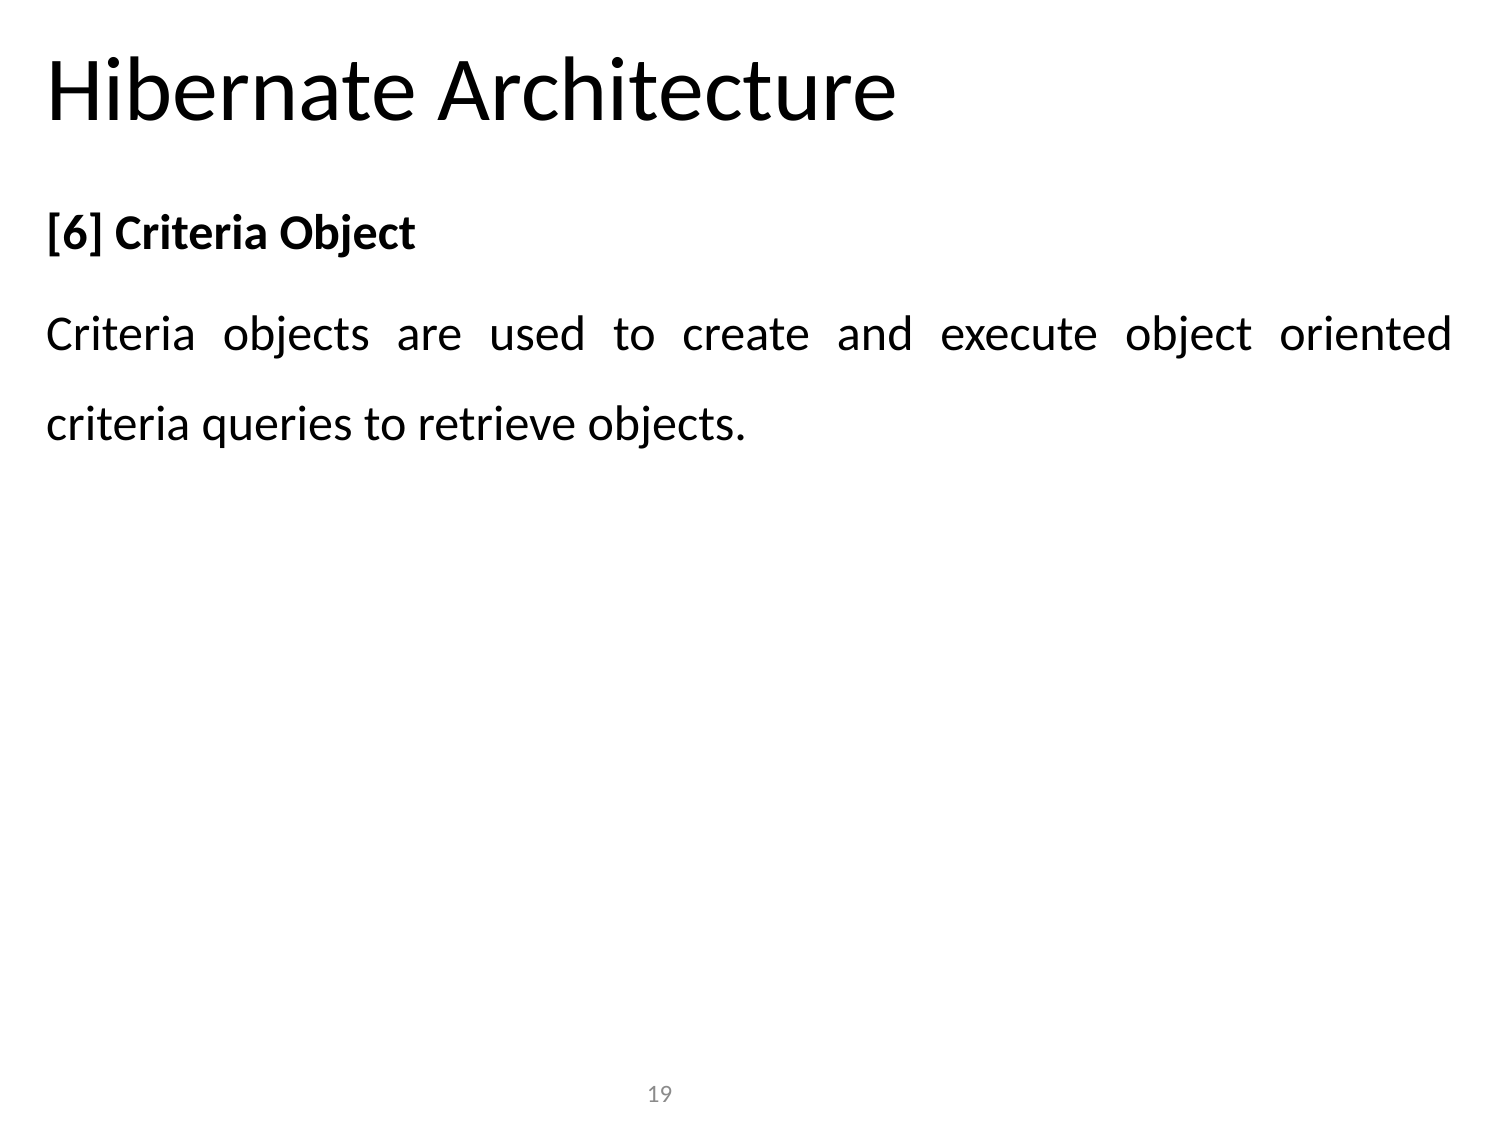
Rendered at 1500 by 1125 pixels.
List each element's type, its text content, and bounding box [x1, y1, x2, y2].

slide_number 19 [587, 1062, 688, 1123]
title Hibernate Architecture [31, 17, 1469, 150]
list [6] Criteria Object Criteria objects are used to create and execute object oriented criteria queries to retrieve objects. [31, 162, 1469, 1038]
